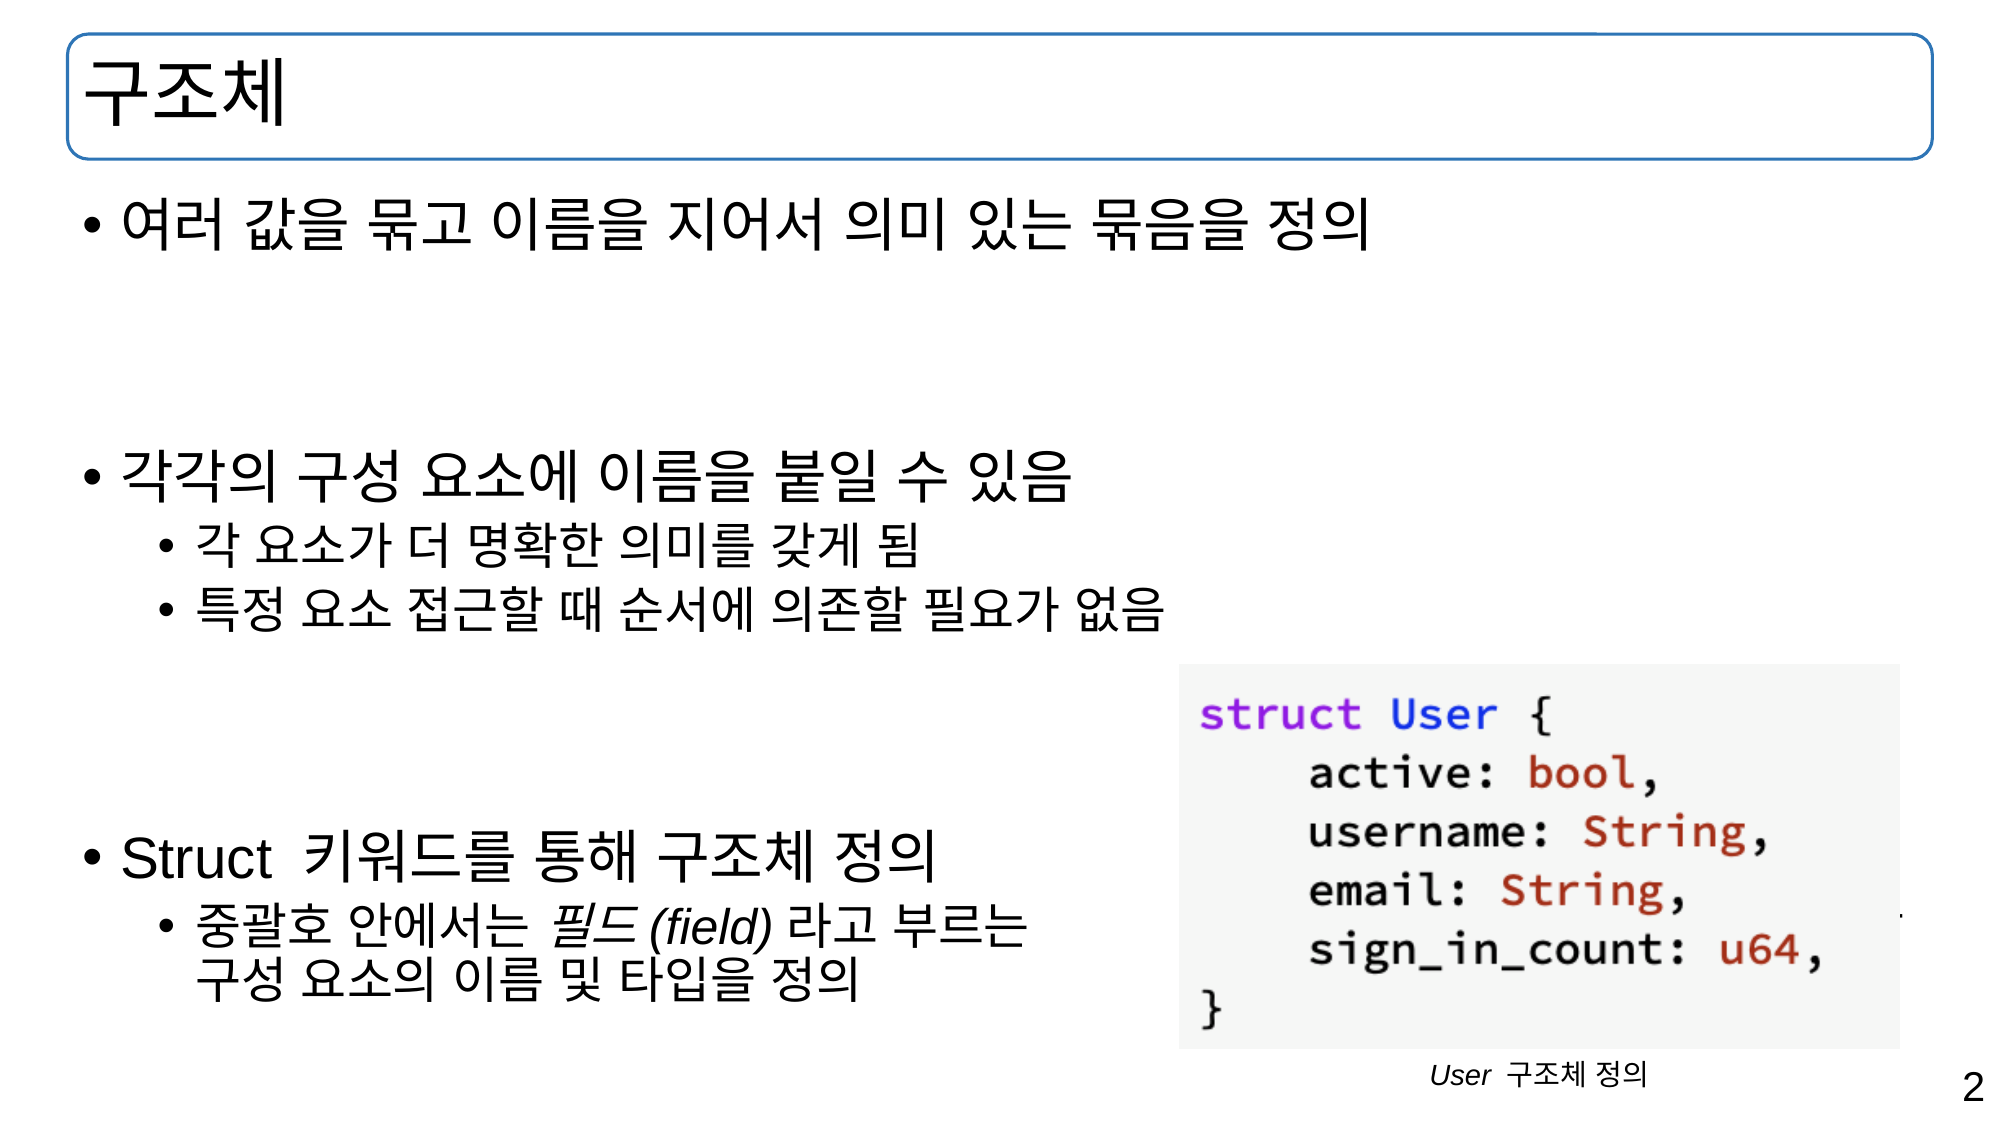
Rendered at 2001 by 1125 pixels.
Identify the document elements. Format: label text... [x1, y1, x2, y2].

picture [1179, 664, 1900, 1049]
list 여러 값을 묶고 이름을 지어서 의미 있는 묶음을 정의 각각의 구성 요소에 이름을 붙일 수 있음 각 요소가 더 명확한 의미를 갖게 됨 특정 요소 접근할 때 순서에 의존할 필요가 없음 Struct 키워드를 통해 구조체 정의 중괄호 안에서는 필드(field)라고 부르는 각 구성 요소의 이름 및 타입을 정의 [67, 189, 1933, 1019]
title 구조체 [67, 34, 1933, 160]
text_box User 구조체 정의 [1311, 1049, 1767, 1099]
